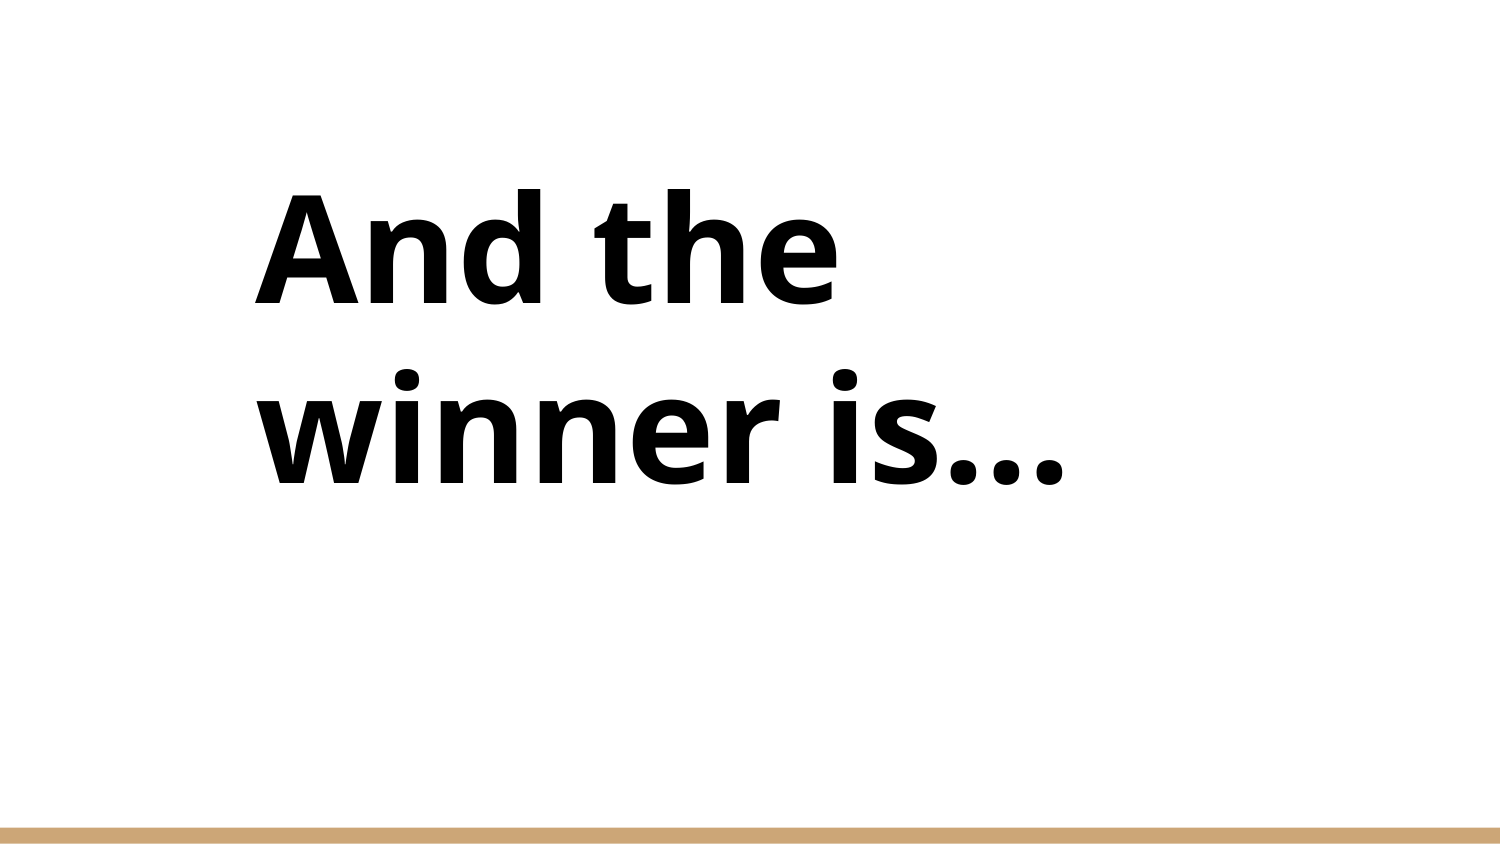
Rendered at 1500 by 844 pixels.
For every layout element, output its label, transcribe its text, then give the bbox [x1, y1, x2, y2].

title And the winner is... [240, 315, 1260, 529]
